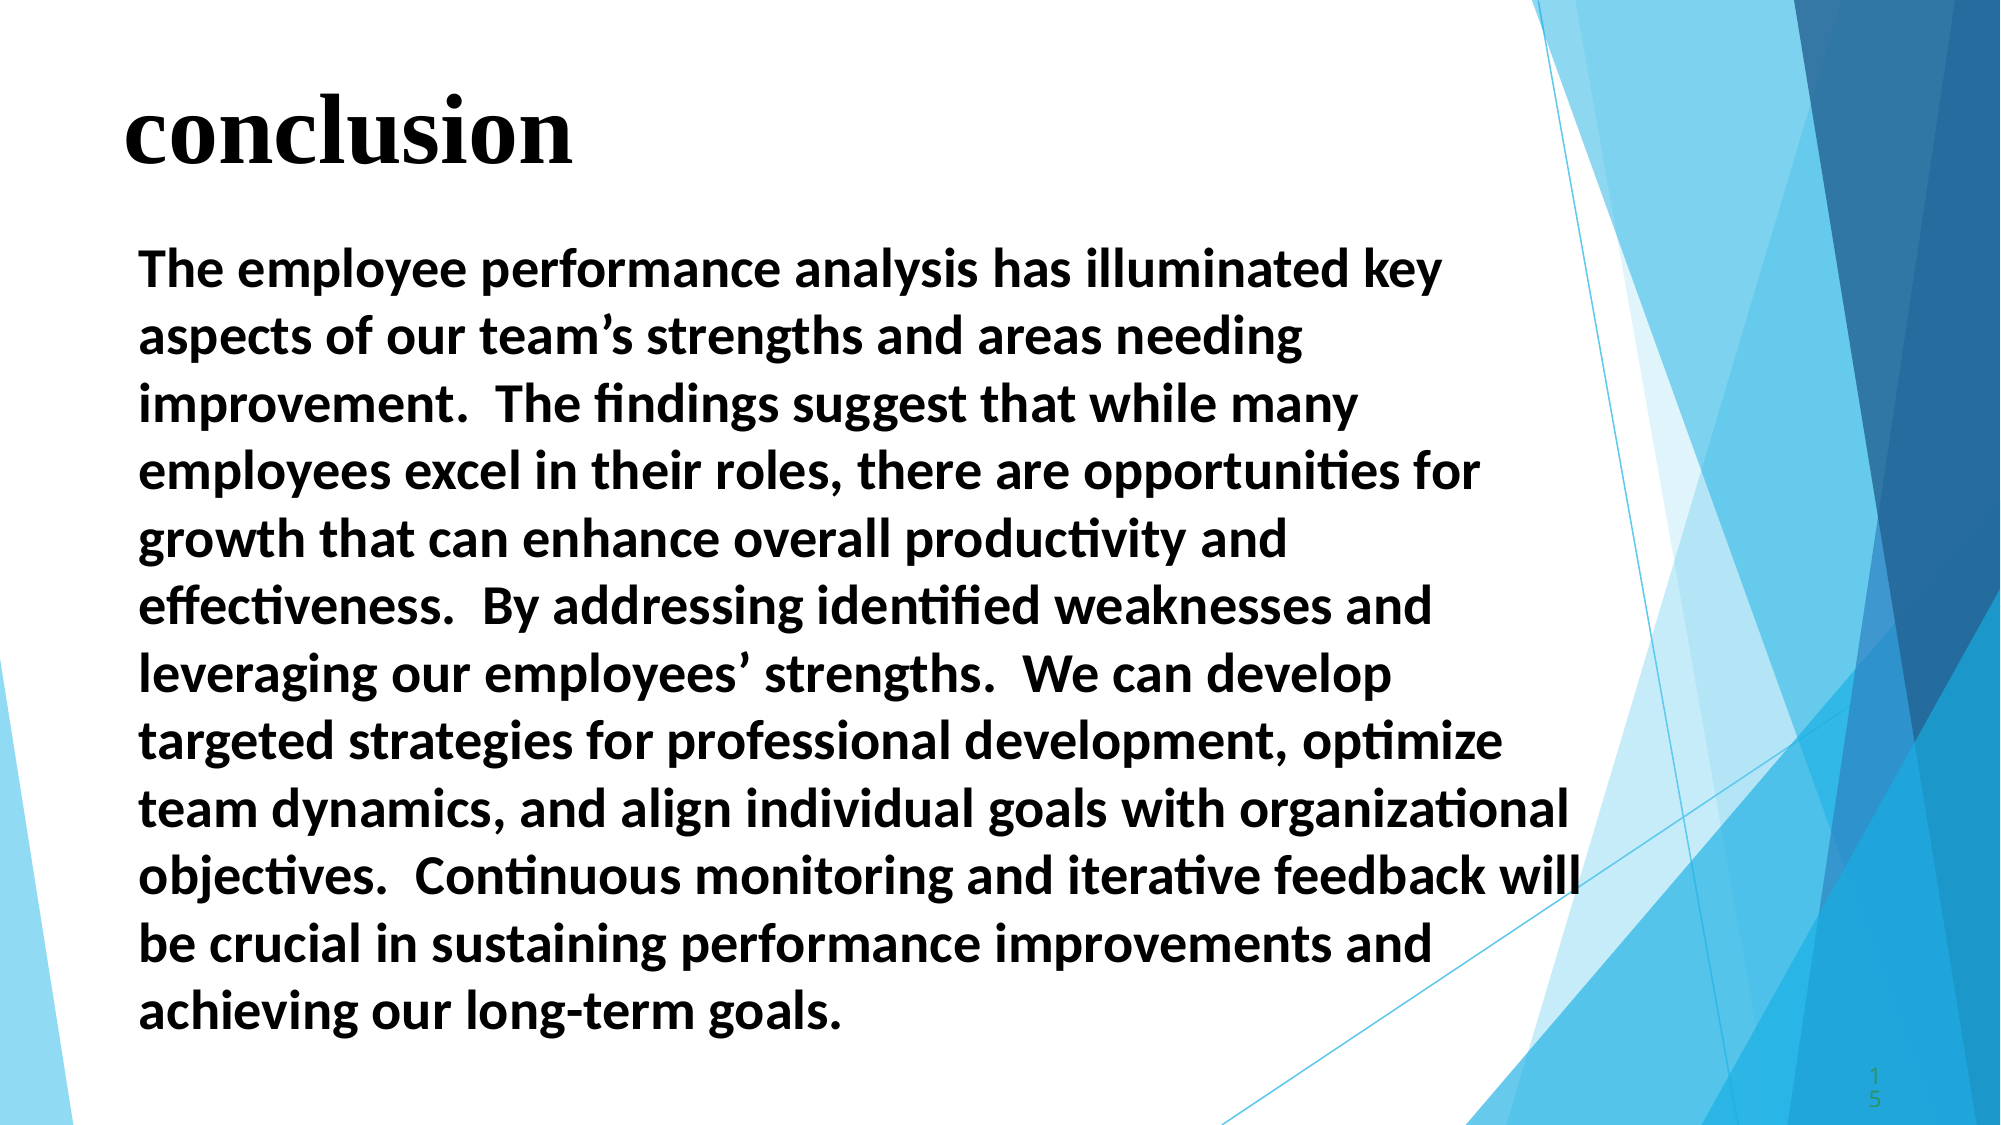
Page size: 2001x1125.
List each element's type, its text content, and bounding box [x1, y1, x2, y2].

title conclusion [123, 63, 1877, 252]
text_box The employee performance analysis has illuminated key aspects of our team’s strengths and areas needing improvement. The findings suggest that while many employees excel in their roles, there are opportunities for growth that can enhance overall productivity and effectiveness. By addressing identified weaknesses and leveraging our employees’ strengths. We can develop targeted strategies for professional development, optimize team dynamics, and align individual goals with organizational objectives. Continuous monitoring and iterative feedback will be crucial in sustaining performance improvements and achieving our long-term goals. [123, 216, 1601, 1057]
slide_number 15 [1862, 1061, 1888, 1125]
